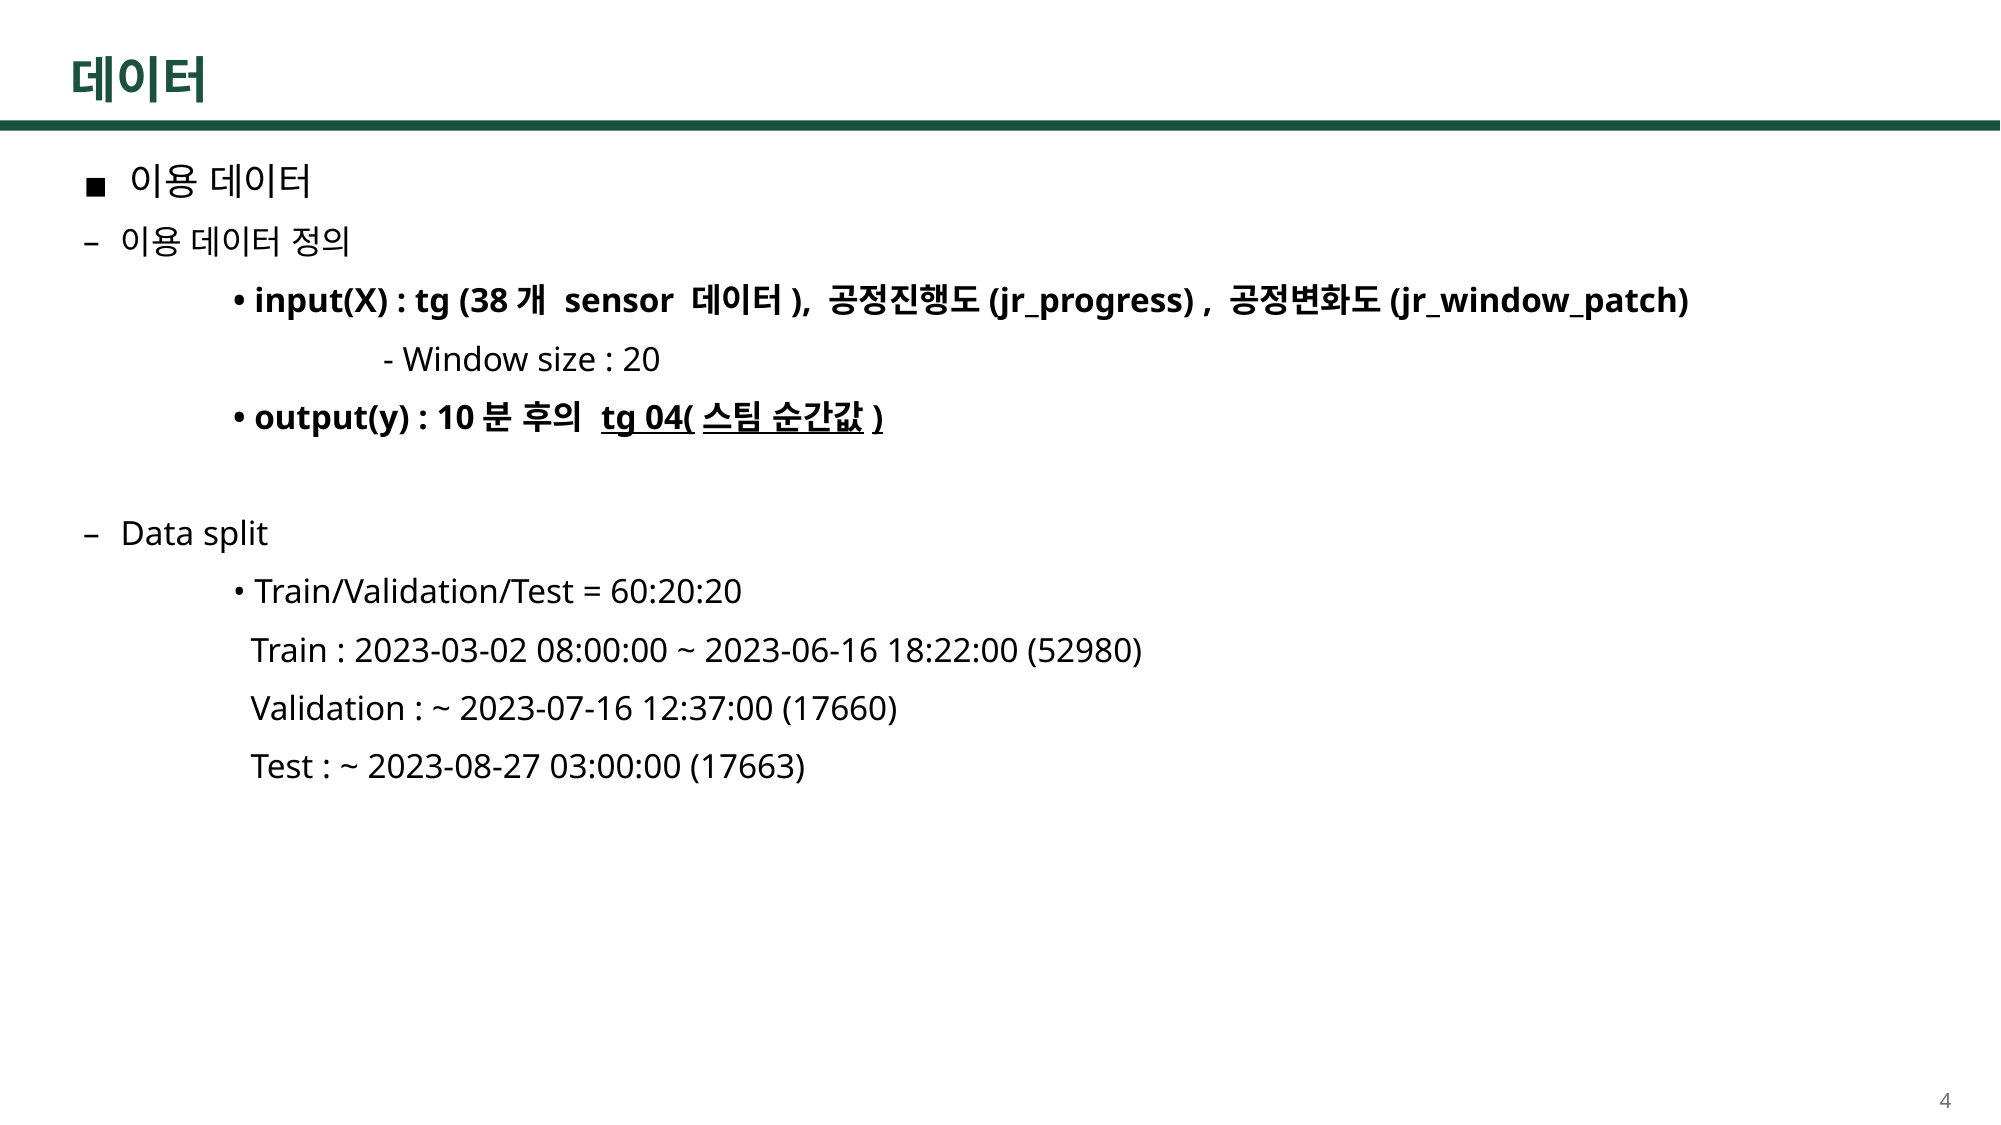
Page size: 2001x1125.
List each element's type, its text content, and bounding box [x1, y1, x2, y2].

title 데이터 [55, 43, 1945, 121]
list 이용 데이터 이용 데이터 정의 • input(X) : tg (38개 sensor 데이터), 공정진행도(jr_progress) , 공정변화도(jr_window_patch) - Window size : 20 • output(y) : 10분 후의 tg 04(스팀 순간값) Data split • Train/Validation/Test = 60:20:20 Train : 2023-03-02 08:00:00 ~ 2023-06-16 18:22:00 (52980) Validation : ~ 2023-07-16 12:37:00 (17660) Test : ~ 2023-08-27 03:00:00 (17663) [34, 141, 1964, 834]
slide_number ‹#› [1516, 1086, 1967, 1117]
